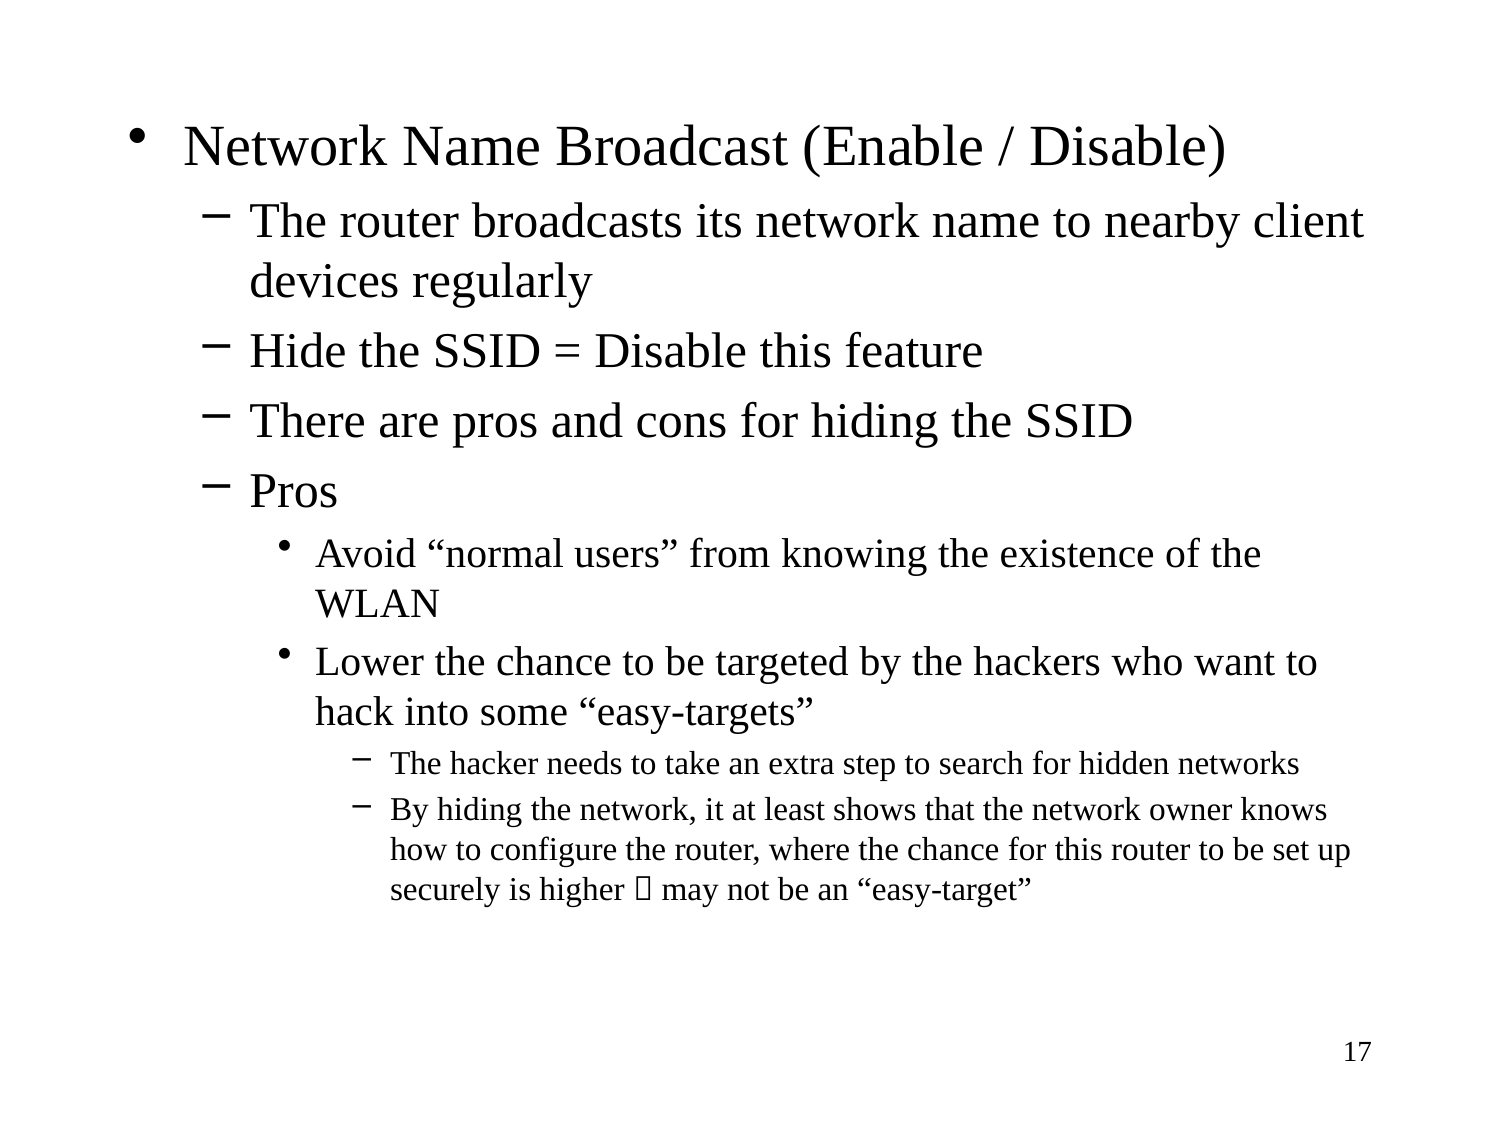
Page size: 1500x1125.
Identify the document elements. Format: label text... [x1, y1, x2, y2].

list Network Name Broadcast (Enable / Disable) The router broadcasts its network name to nearby client devices regularly Hide the SSID = Disable this feature There are pros and cons for hiding the SSID Pros Avoid “normal users” from knowing the existence of the WLAN Lower the chance to be targeted by the hackers who want to hack into some “easy-targets” The hacker needs to take an extra step to search for hidden networks By hiding the network, it at least shows that the network owner knows how to configure the router, where the chance for this router to be set up securely is higher  may not be an “easy-target” [112, 99, 1388, 1075]
slide_number 17 [1074, 1024, 1388, 1101]
